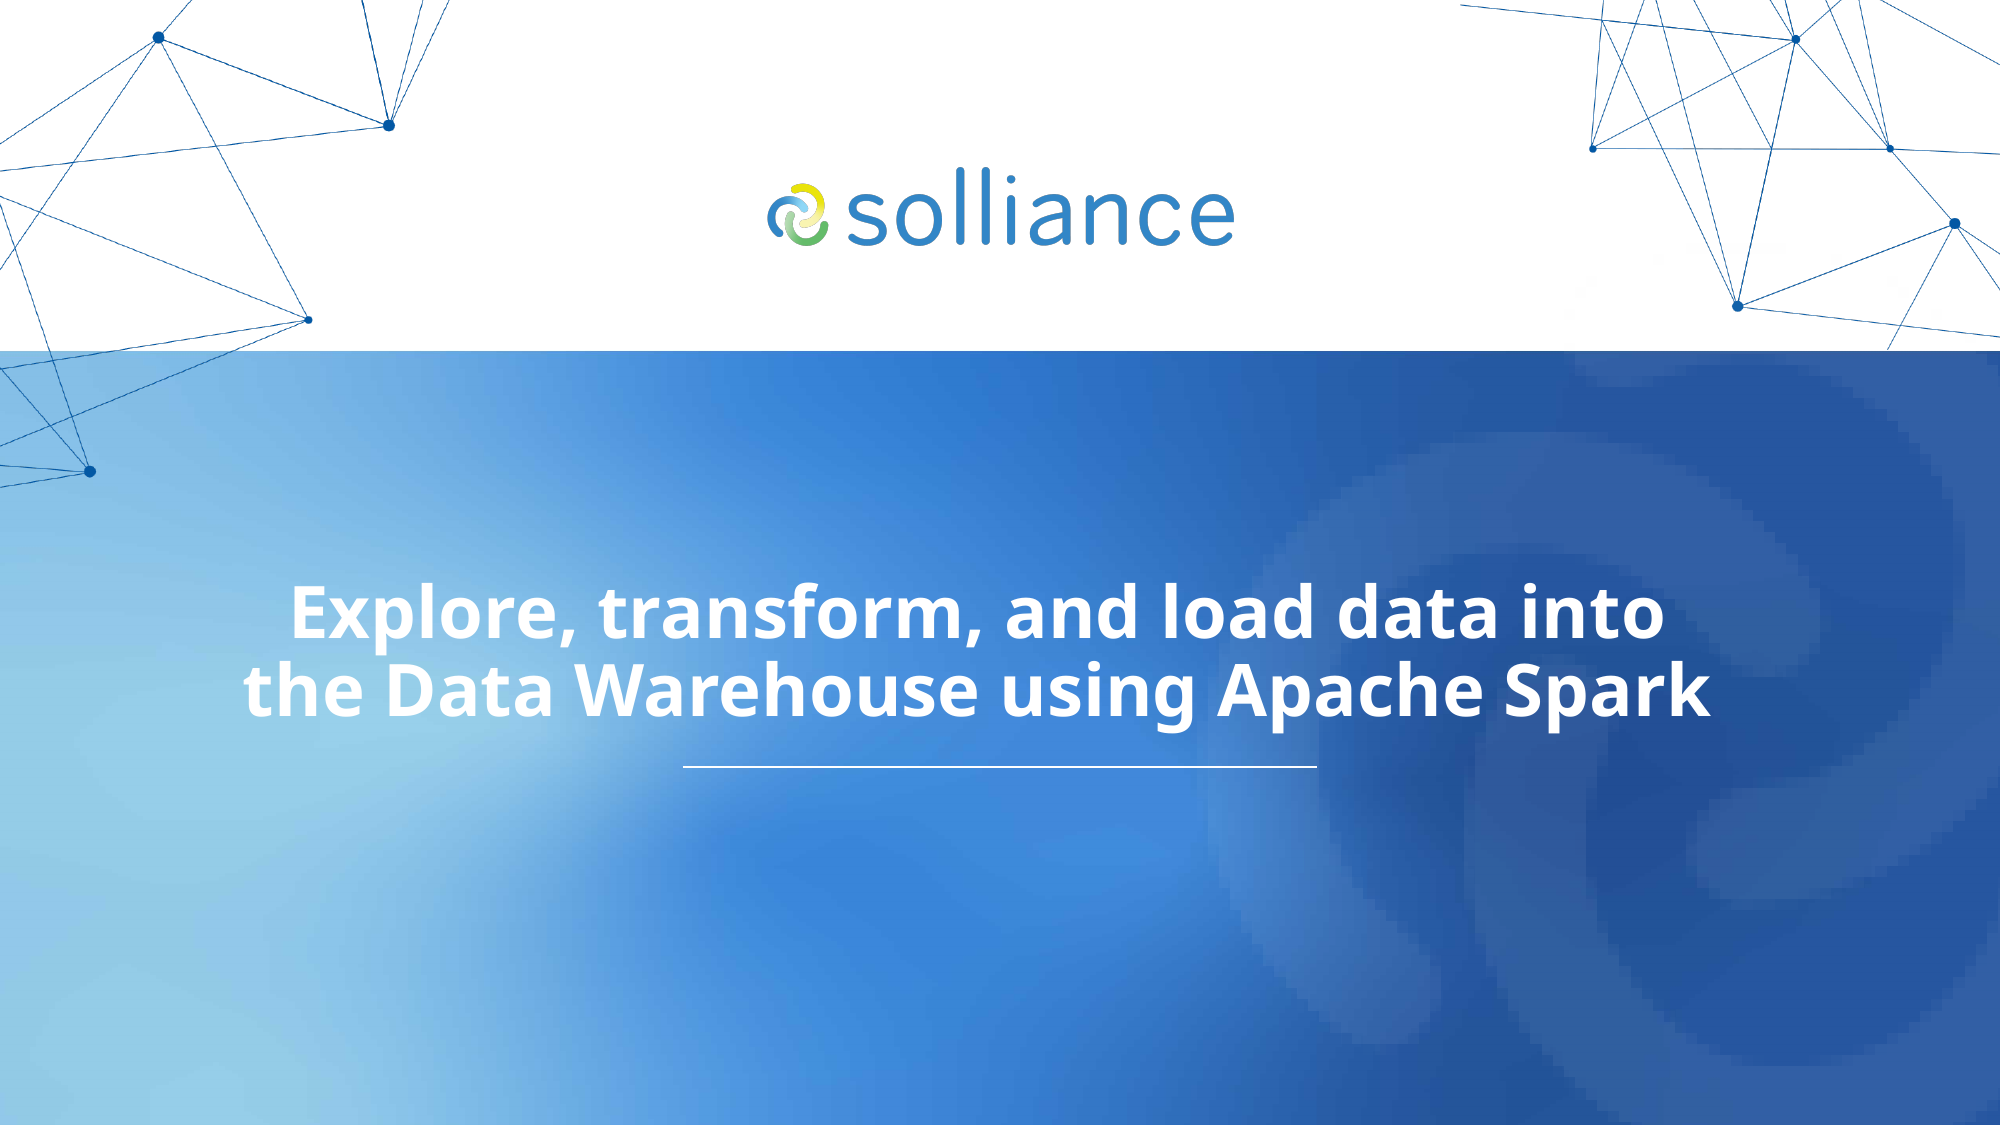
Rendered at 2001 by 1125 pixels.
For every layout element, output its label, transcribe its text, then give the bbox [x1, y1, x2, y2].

title Explore, transform, and load data into the Data Warehouse using Apache Spark [227, 560, 1728, 741]
picture [0, 0, 2000, 1125]
